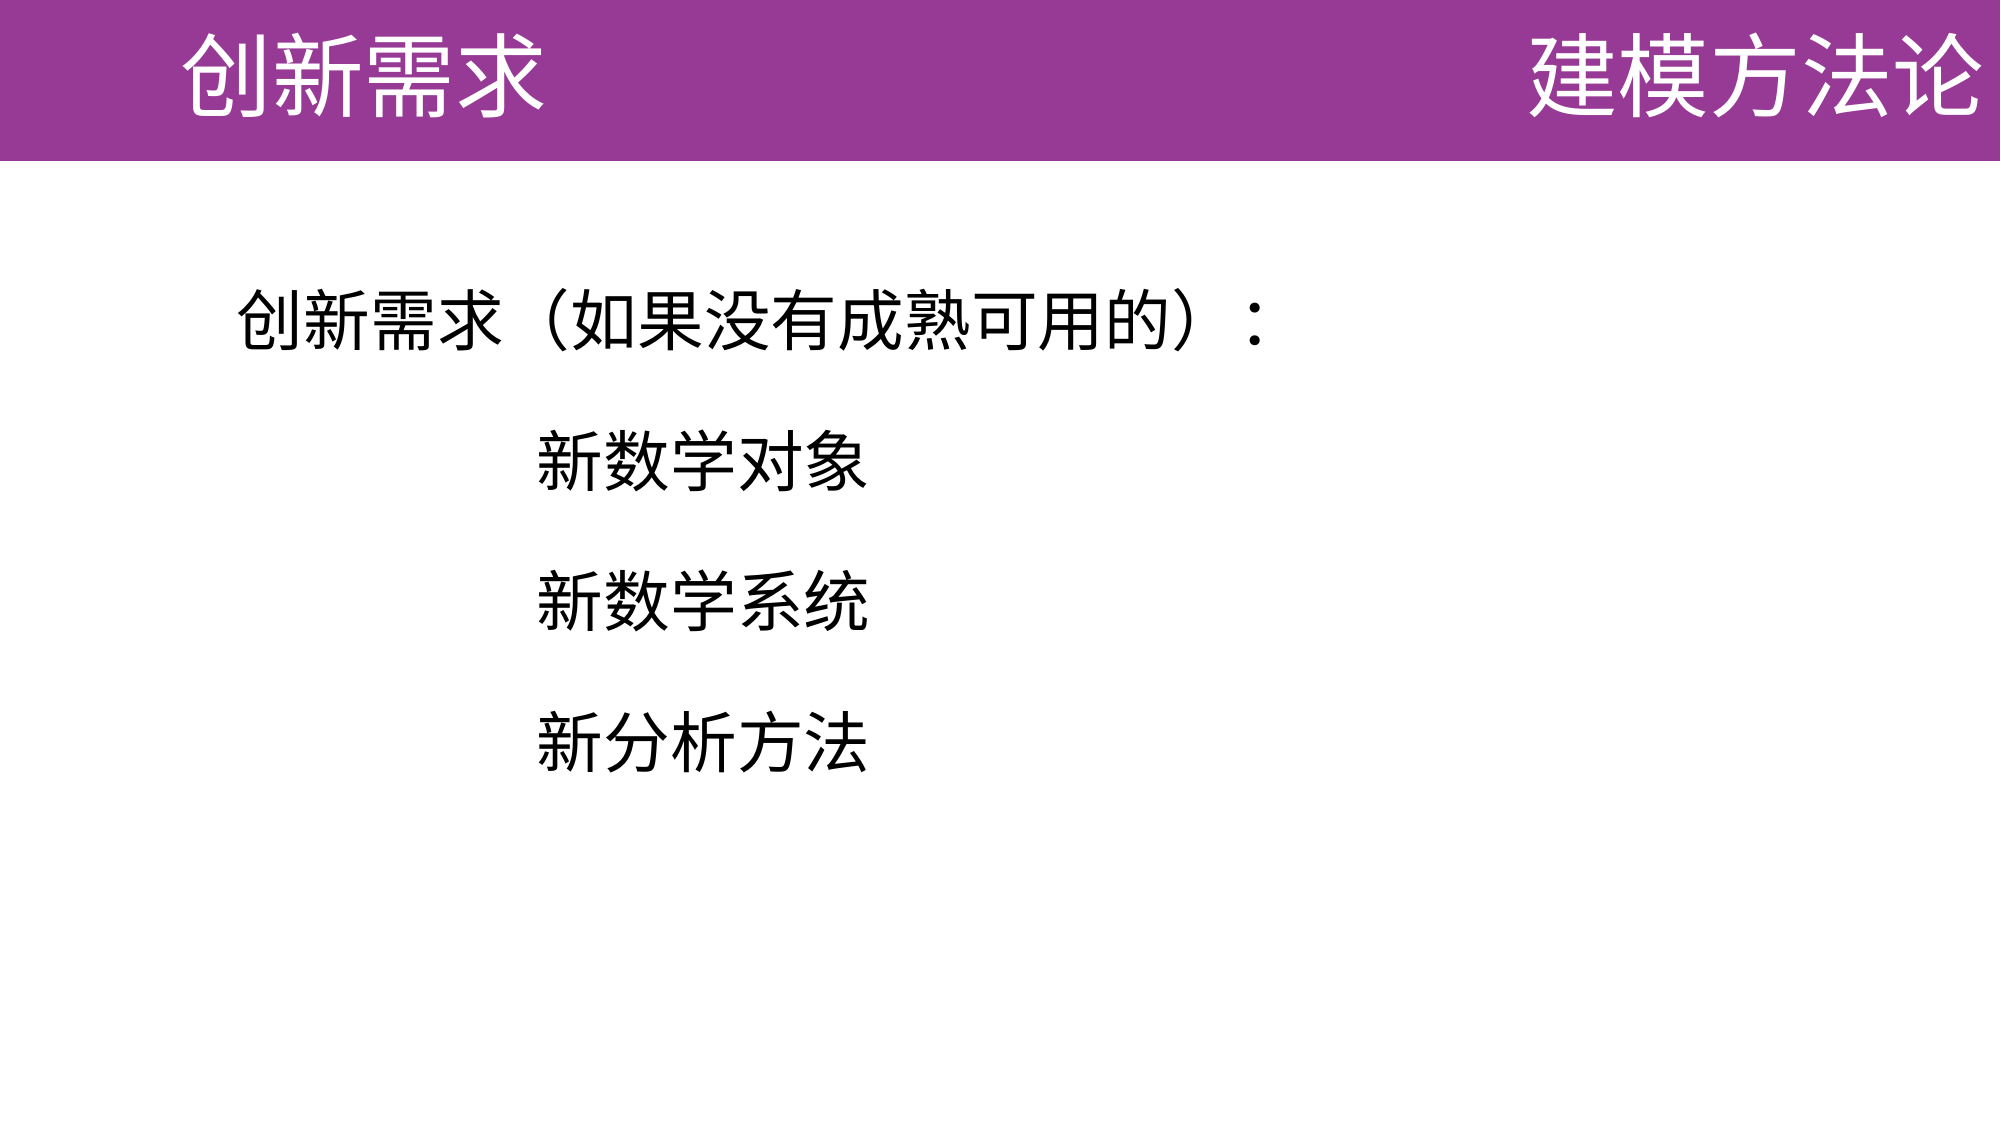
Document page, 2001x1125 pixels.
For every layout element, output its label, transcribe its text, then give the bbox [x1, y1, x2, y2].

text_box 创新需求（如果没有成熟可用的）： 新数学对象 新数学系统 新分析方法 [221, 231, 2000, 1125]
text_box 建模方法论 [715, 0, 2000, 161]
title 创新需求 [0, 0, 563, 161]
